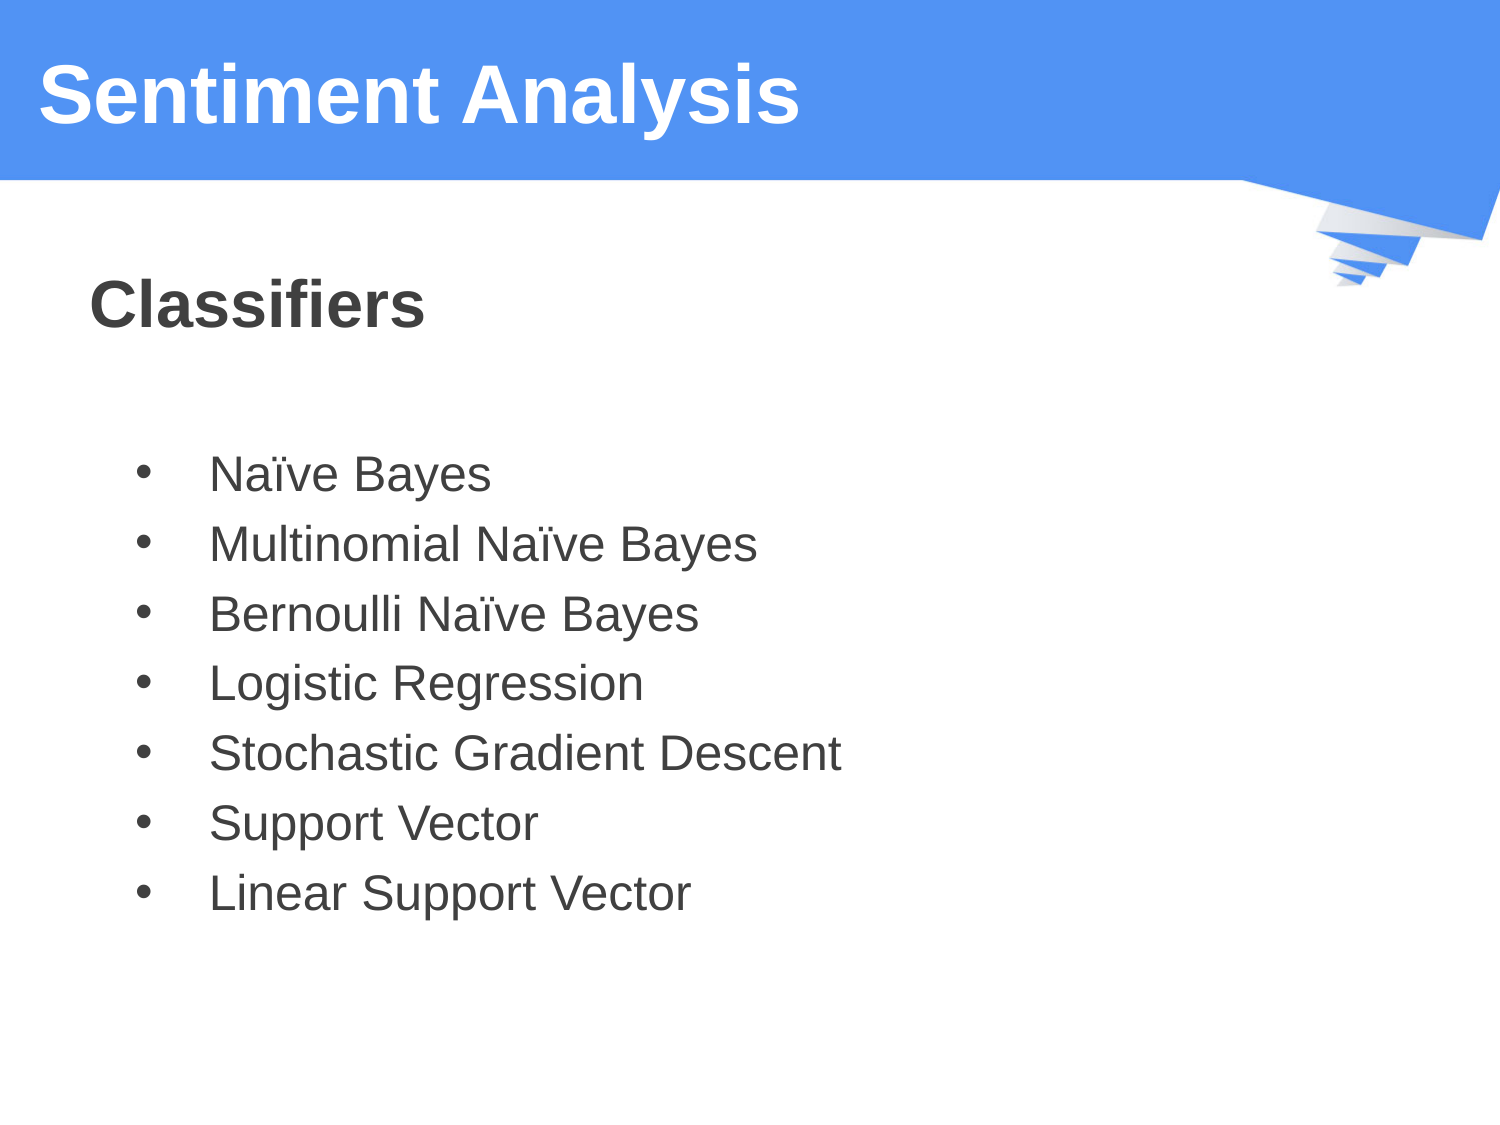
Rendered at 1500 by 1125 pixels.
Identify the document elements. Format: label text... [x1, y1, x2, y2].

list Naïve Bayes Multinomial Naïve Bayes Bernoulli Naïve Bayes Logistic Regression Stochastic Gradient Descent Support Vector Linear Support Vector [70, 433, 1421, 1025]
list Classifiers [75, 262, 1425, 339]
picture [0, 179, 1500, 1125]
title Sentiment Analysis [0, 2, 1500, 179]
